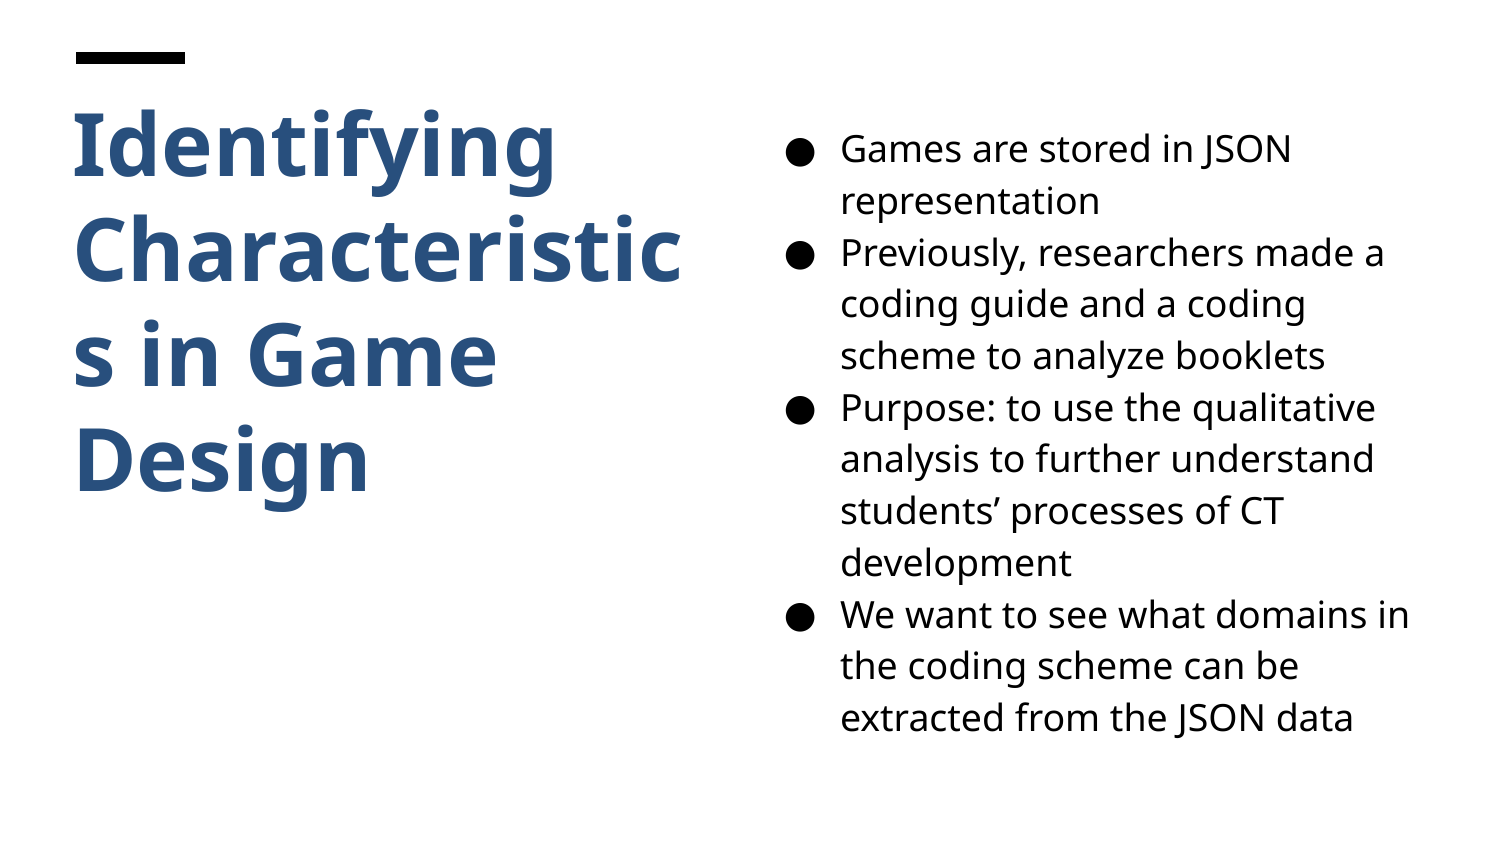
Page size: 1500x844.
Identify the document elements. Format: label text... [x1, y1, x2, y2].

list Games are stored in JSON representation Previously, researchers made a coding guide and a coding scheme to analyze booklets Purpose: to use the qualitative analysis to further understand students’ processes of CT development We want to see what domains in the coding scheme can be extracted from the JSON data [750, 103, 1443, 801]
title Identifying Characteristics in Game Design [57, 73, 706, 749]
